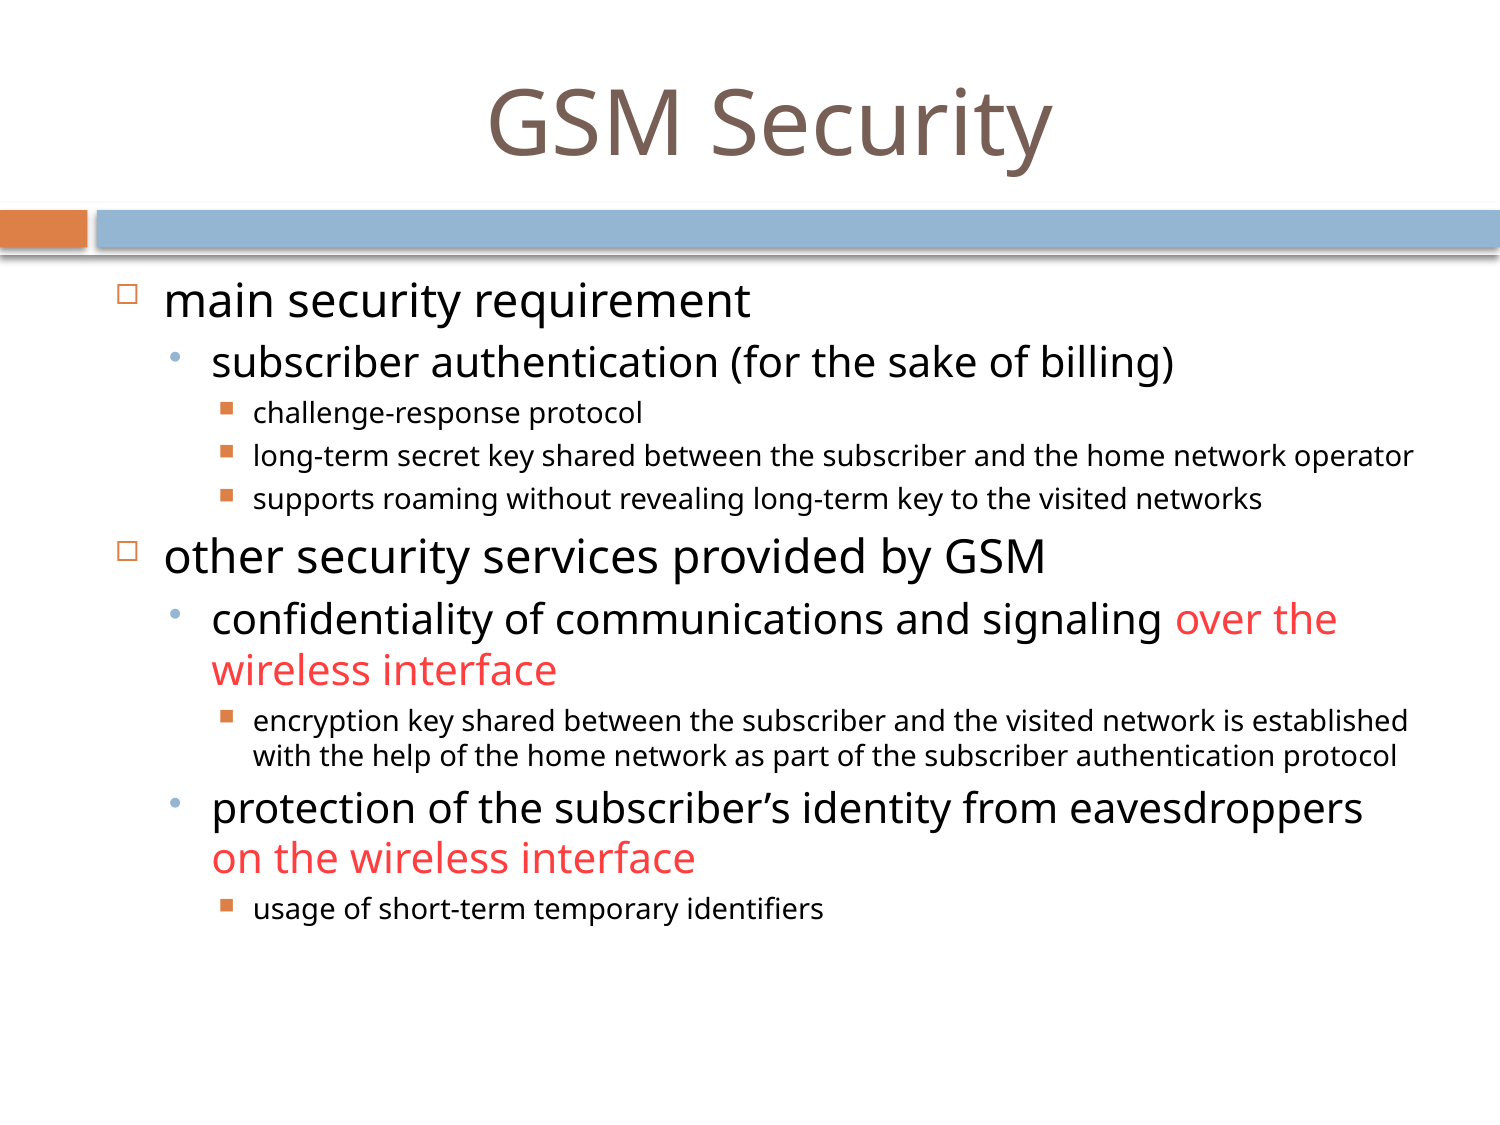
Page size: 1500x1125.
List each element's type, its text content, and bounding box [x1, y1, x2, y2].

title GSM Security [100, 37, 1438, 200]
list main security requirement subscriber authentication (for the sake of billing) challenge-response protocol long-term secret key shared between the subscriber and the home network operator supports roaming without revealing long-term key to the visited networks other security services provided by GSM confidentiality of communications and signaling over the wireless interface encryption key shared between the subscriber and the visited network is established with the help of the home network as part of the subscriber authentication protocol protection of the subscriber’s identity from eavesdroppers on the wireless interface usage of short-term temporary identifiers [100, 262, 1438, 1000]
